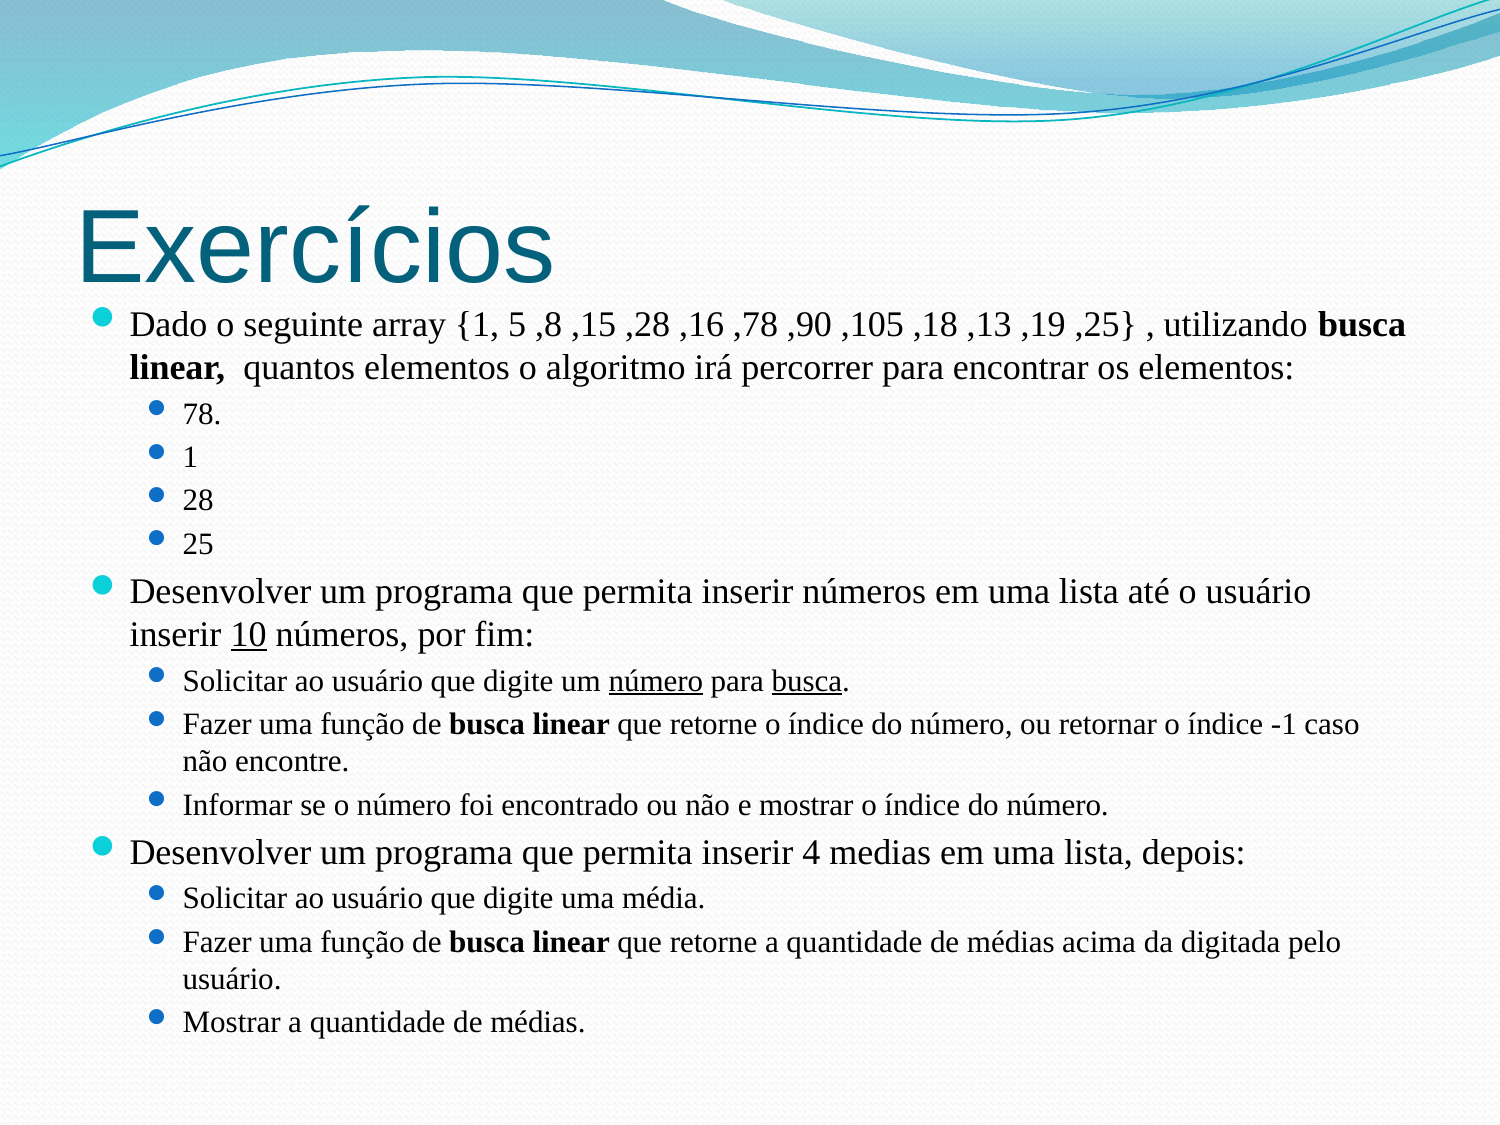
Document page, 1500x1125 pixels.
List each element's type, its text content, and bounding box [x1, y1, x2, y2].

title Exercícios [75, 115, 1425, 292]
list Dado o seguinte array {1, 5 ,8 ,15 ,28 ,16 ,78 ,90 ,105 ,18 ,13 ,19 ,25} , utilizando busca linear, quantos elementos o algoritmo irá percorrer para encontrar os elementos: 78. 1 28 25 Desenvolver um programa que permita inserir números em uma lista até o usuário inserir 10 números, por fim: Solicitar ao usuário que digite um número para busca. Fazer uma função de busca linear que retorne o índice do número, ou retornar o índice -1 caso não encontre. Informar se o número foi encontrado ou não e mostrar o índice do número. Desenvolver um programa que permita inserir 4 medias em uma lista, depois: Solicitar ao usuário que digite uma média. Fazer uma função de busca linear que retorne a quantidade de médias acima da digitada pelo usuário. Mostrar a quantidade de médias. [75, 292, 1425, 1102]
